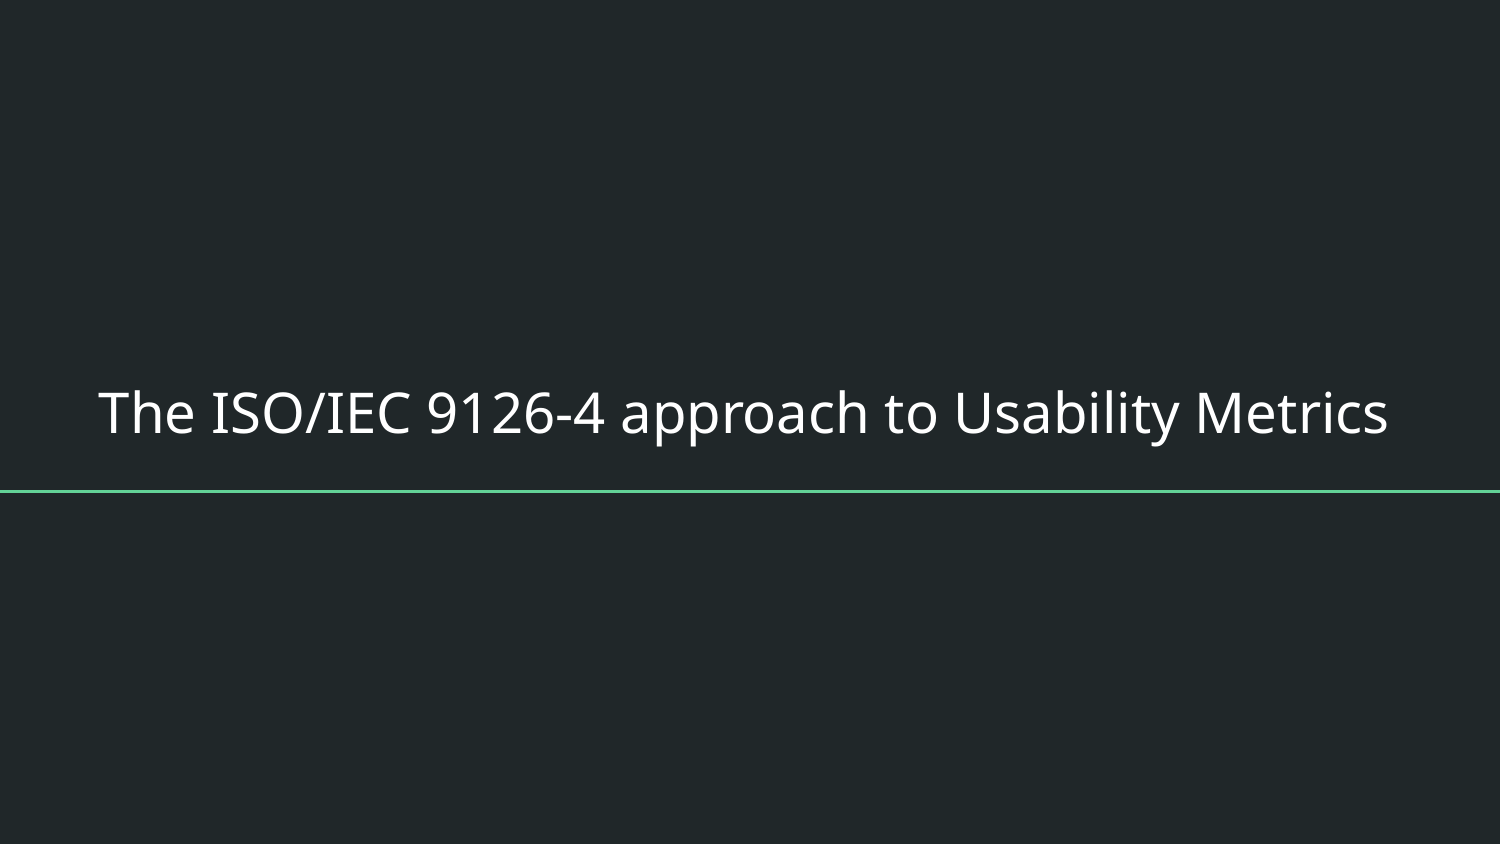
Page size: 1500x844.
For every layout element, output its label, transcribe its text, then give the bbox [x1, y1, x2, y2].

title The ISO/IEC 9126-4 approach to Usability Metrics [83, 337, 1417, 466]
